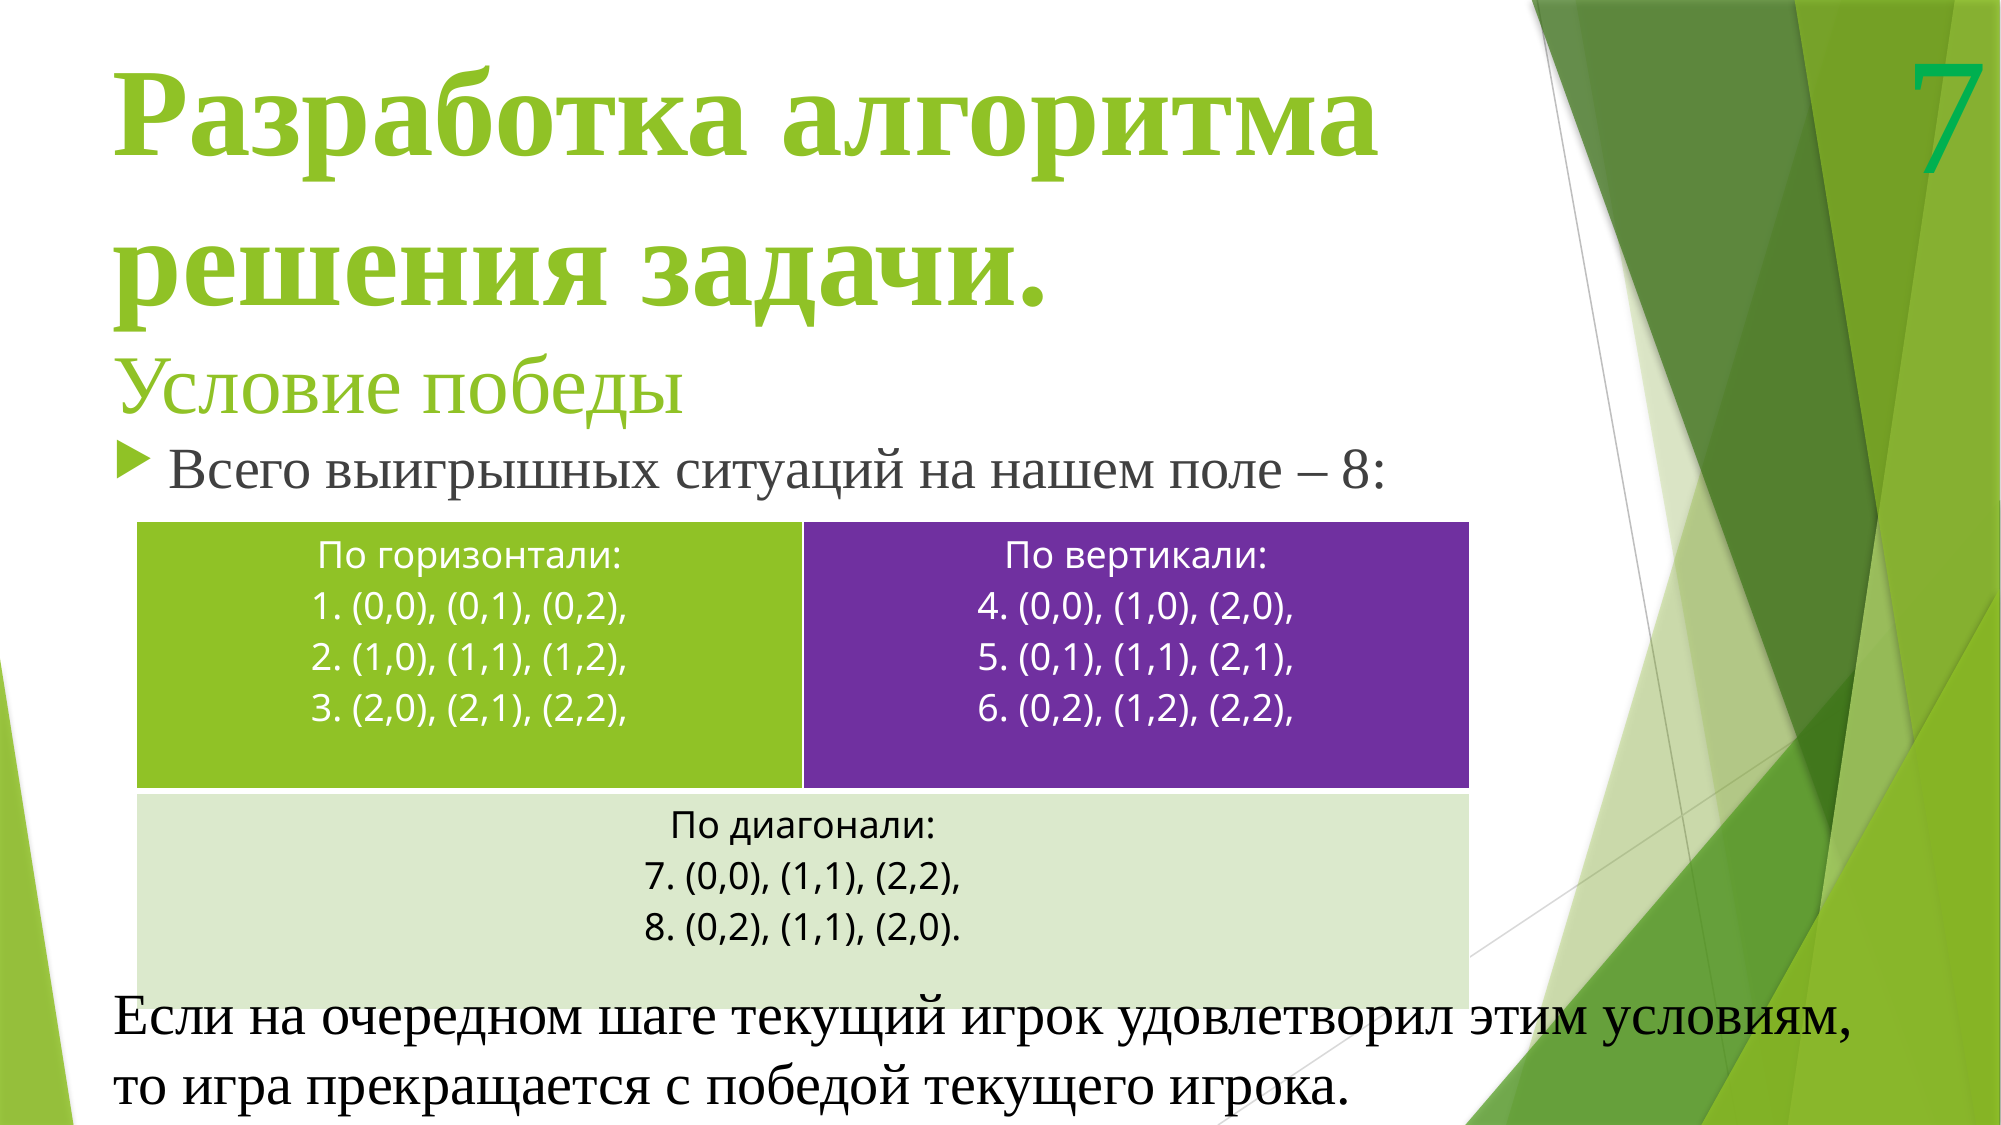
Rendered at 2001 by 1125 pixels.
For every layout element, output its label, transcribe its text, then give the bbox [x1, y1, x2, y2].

table_cell По диагонали: 7. (0,0), (1,1), (2,2), 8. (0,2), (1,1), (2,0). [137, 794, 1469, 968]
title Разработка алгоритма решения задачи. Условие победы [97, 22, 1581, 424]
table_header По горизонтали: 1. (0,0), (0,1), (0,2), 2. (1,0), (1,1), (1,2), 3. (2,0), (2,1), (2,2), [137, 522, 802, 788]
list Всего выигрышных ситуаций на нашем поле – 8: [97, 423, 1508, 1084]
table_header По вертикали: 4. (0,0), (1,0), (2,0), 5. (0,1), (1,1), (2,1), 6. (0,2), (1,2), (2,2), [804, 522, 1469, 788]
text_box Если на очередном шаге текущий игрок удовлетворил этим условиям, то игра прекращается с победой текущего игрока. [98, 968, 1883, 1124]
text_box 7 [1890, 0, 2000, 215]
